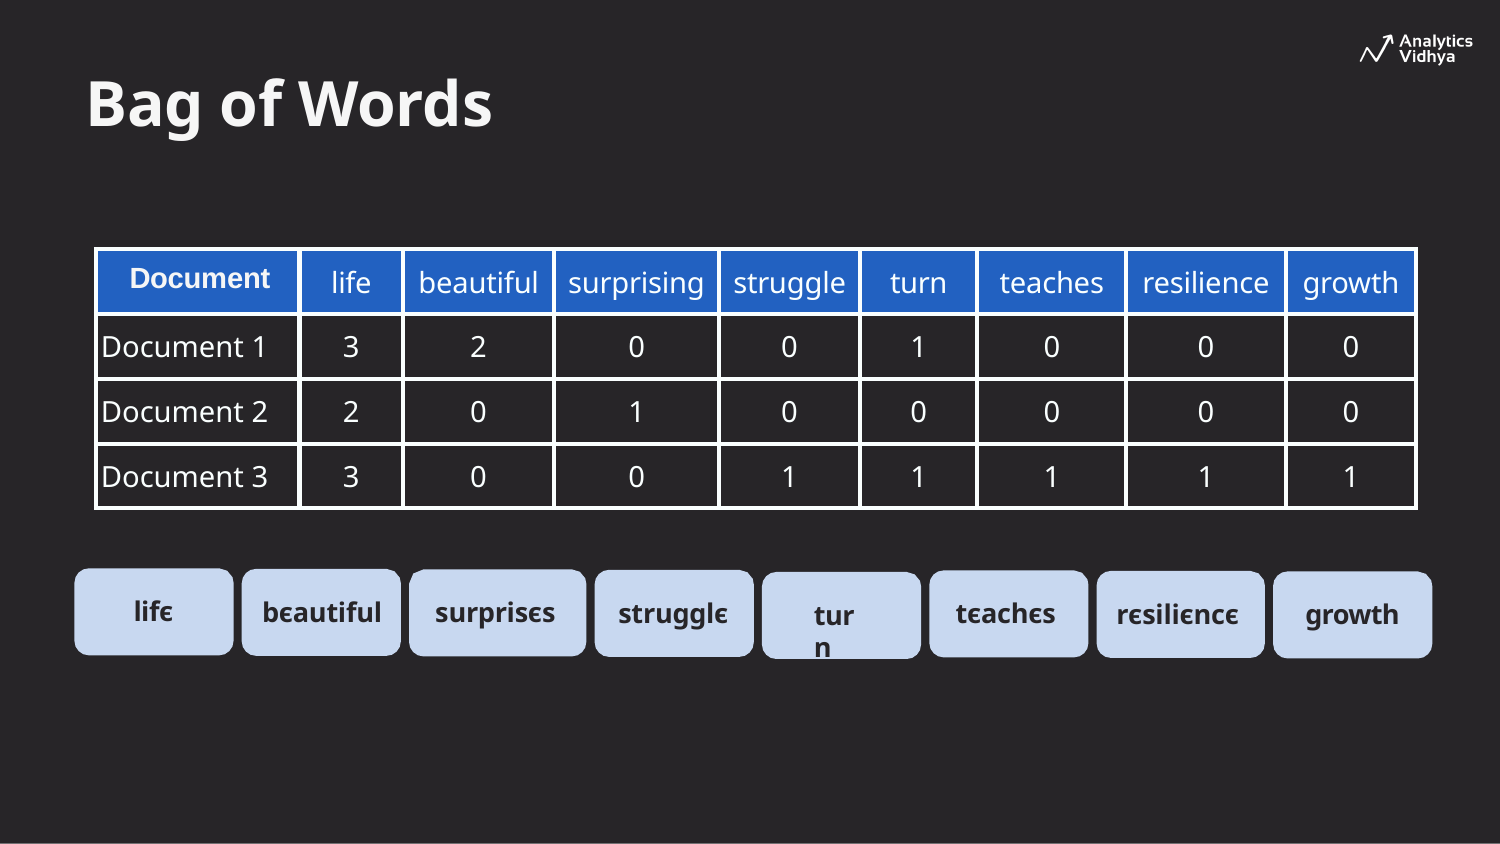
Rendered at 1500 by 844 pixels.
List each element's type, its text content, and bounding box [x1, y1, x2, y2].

table_cell 0 [1128, 381, 1284, 442]
table_cell 1 [862, 446, 975, 506]
table_header Document [98, 251, 297, 312]
table_cell 0 [979, 381, 1124, 442]
text_box turn [811, 595, 872, 663]
table_header struggle [721, 251, 858, 312]
text_box growth [1303, 595, 1402, 630]
table_cell 0 [556, 316, 717, 377]
table_cell 0 [721, 381, 858, 442]
table_cell 0 [405, 446, 552, 506]
title Bag of Words [70, 61, 793, 205]
table_header surprising [556, 251, 717, 312]
table_cell 0 [405, 381, 552, 442]
table_header growth [1288, 251, 1414, 312]
text_box [1096, 570, 1265, 658]
table_cell 0 [556, 446, 717, 506]
text_box surprisєs [433, 593, 563, 628]
table_cell 1 [979, 446, 1124, 506]
text_box bєautiful [259, 592, 383, 628]
table_header turn [862, 251, 975, 312]
text_box rєsiliєncє [1114, 594, 1248, 630]
text_box [241, 568, 401, 656]
text_box [409, 569, 587, 657]
table_cell 1 [1128, 446, 1284, 506]
table_cell 1 [556, 381, 717, 442]
text_box tєachєs [953, 594, 1065, 629]
text_box lifє [131, 592, 177, 627]
table_header life [302, 251, 401, 312]
text_box [1273, 571, 1433, 659]
table_cell 2 [405, 316, 552, 377]
text_box [74, 568, 234, 656]
table_cell Document 1 [98, 316, 297, 377]
table_cell 0 [979, 316, 1124, 377]
table_header resilience [1128, 251, 1284, 312]
table_cell 1 [721, 446, 858, 506]
table_cell 0 [721, 316, 858, 377]
text_box [594, 569, 754, 657]
table_cell 3 [302, 446, 401, 506]
table_cell 1 [1288, 446, 1414, 506]
table_cell 1 [862, 316, 975, 377]
table_cell 0 [1288, 381, 1414, 442]
text_box [761, 571, 922, 659]
text_box [929, 570, 1089, 658]
table_cell Document 2 [98, 381, 297, 442]
table_header beautiful [405, 251, 552, 312]
table_cell 0 [862, 381, 975, 442]
table_cell 3 [302, 316, 401, 377]
table_cell 2 [302, 381, 401, 442]
picture [1355, 32, 1477, 68]
table_cell Document 3 [98, 446, 297, 506]
text_box strugglє [616, 593, 732, 629]
table_cell 0 [1128, 316, 1284, 377]
table_cell 0 [1288, 316, 1414, 377]
table_header teaches [979, 251, 1124, 312]
